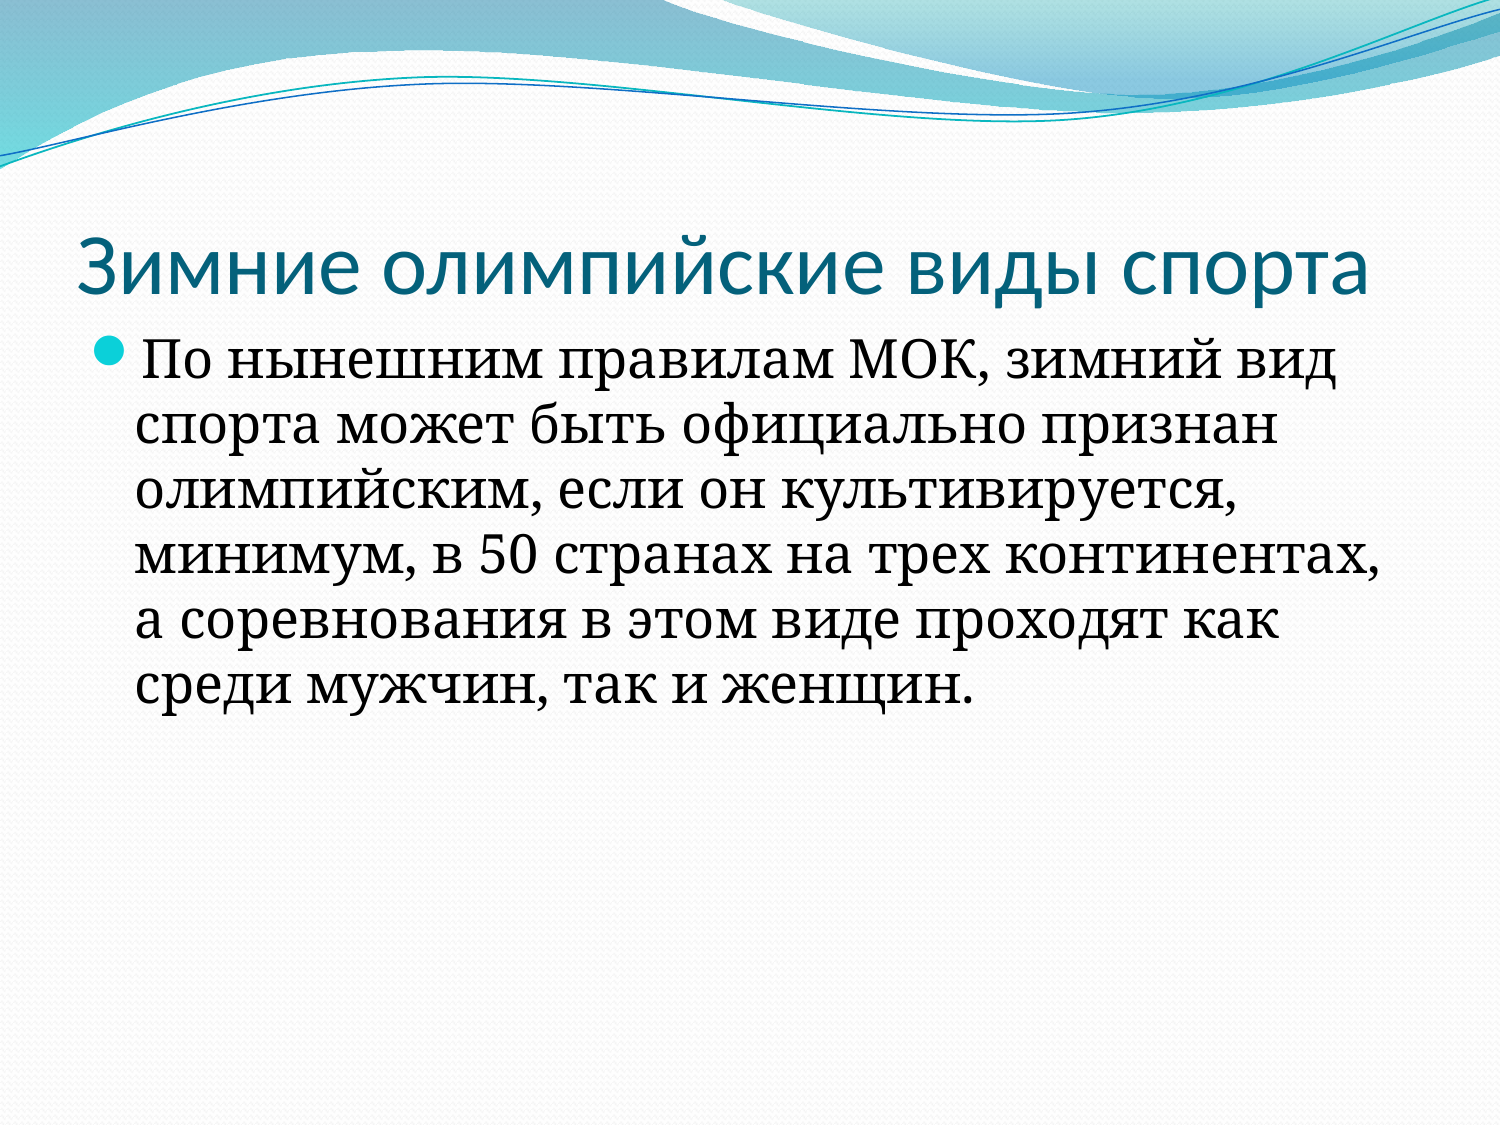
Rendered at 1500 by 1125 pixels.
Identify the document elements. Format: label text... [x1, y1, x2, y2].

list По нынешним правилам МОК, зимний вид спорта может быть официально признан олимпийским, если он культивируется, минимум, в 50 странах на трех континентах, а соревнования в этом виде проходят как среди мужчин, так и женщин. [75, 317, 1425, 1038]
title Зимние олимпийские виды спорта [76, 125, 1449, 313]
